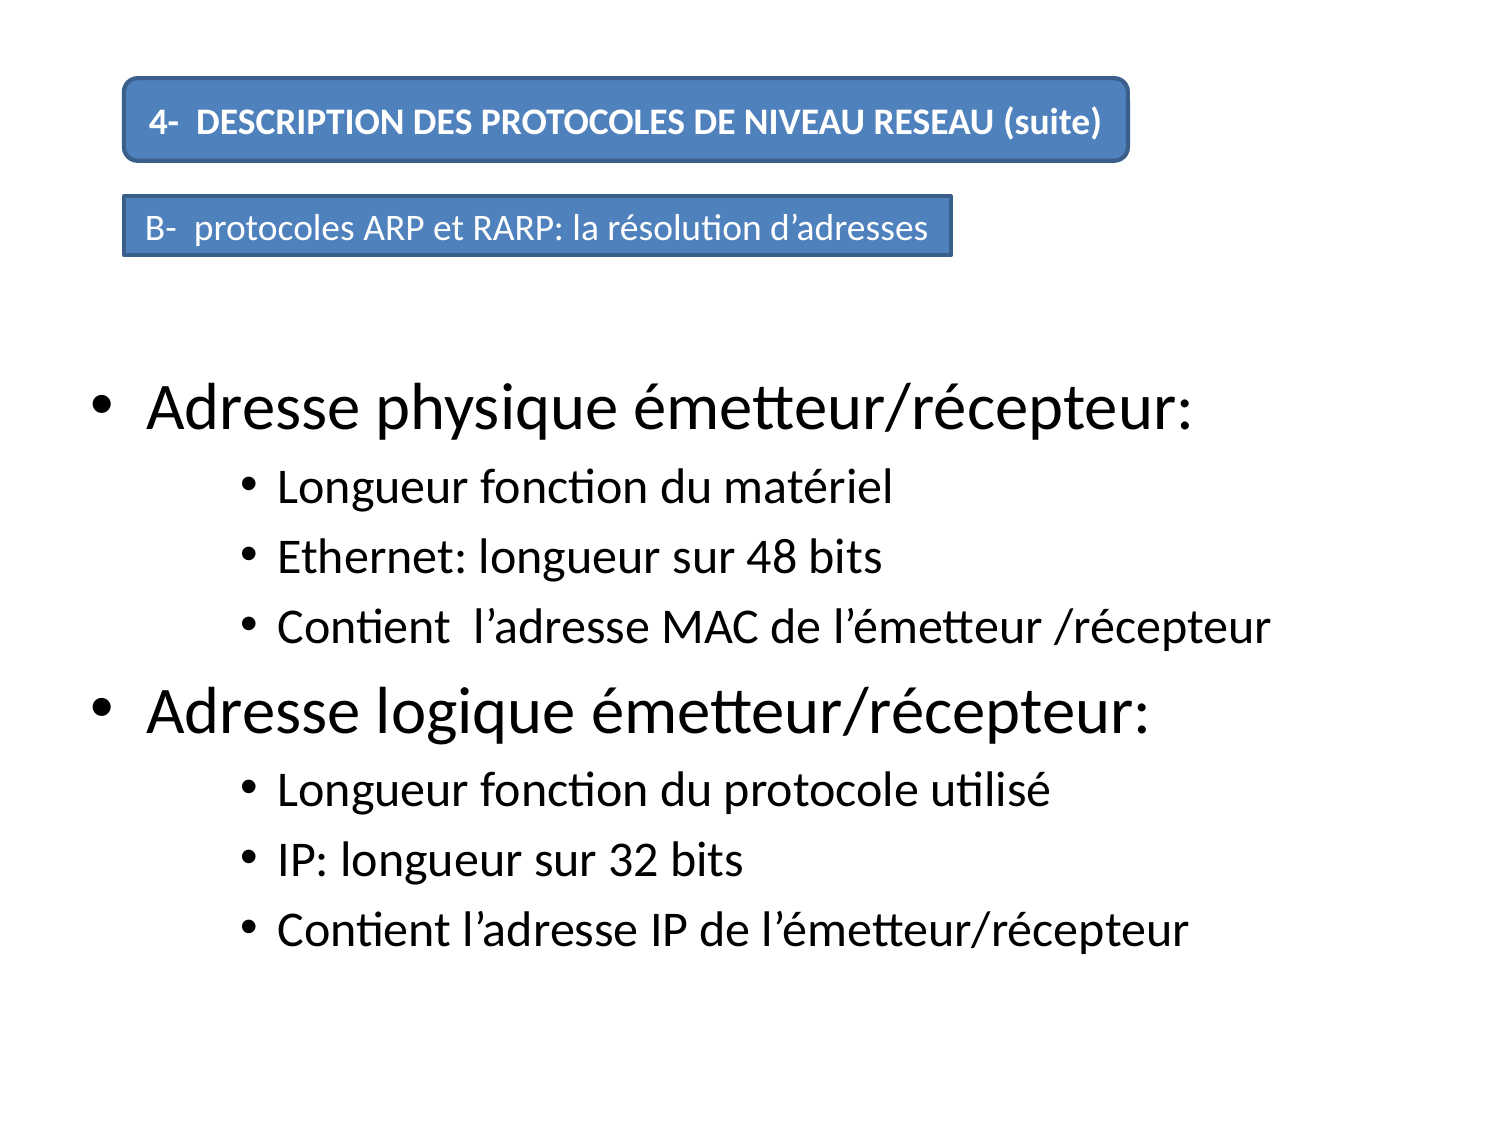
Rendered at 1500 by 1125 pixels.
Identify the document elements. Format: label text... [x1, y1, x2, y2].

text_box B- protocoles ARP et RARP: la résolution d’adresses [122, 194, 953, 257]
list Adresse physique émetteur/récepteur: Longueur fonction du matériel Ethernet: longueur sur 48 bits Contient l’adresse MAC de l’émetteur /récepteur Adresse logique émetteur/récepteur: Longueur fonction du protocole utilisé IP: longueur sur 32 bits Contient l’adresse IP de l’émetteur/récepteur [75, 262, 1425, 1005]
text_box 4- DESCRIPTION DES PROTOCOLES DE NIVEAU RESEAU (suite) [121, 76, 1131, 163]
